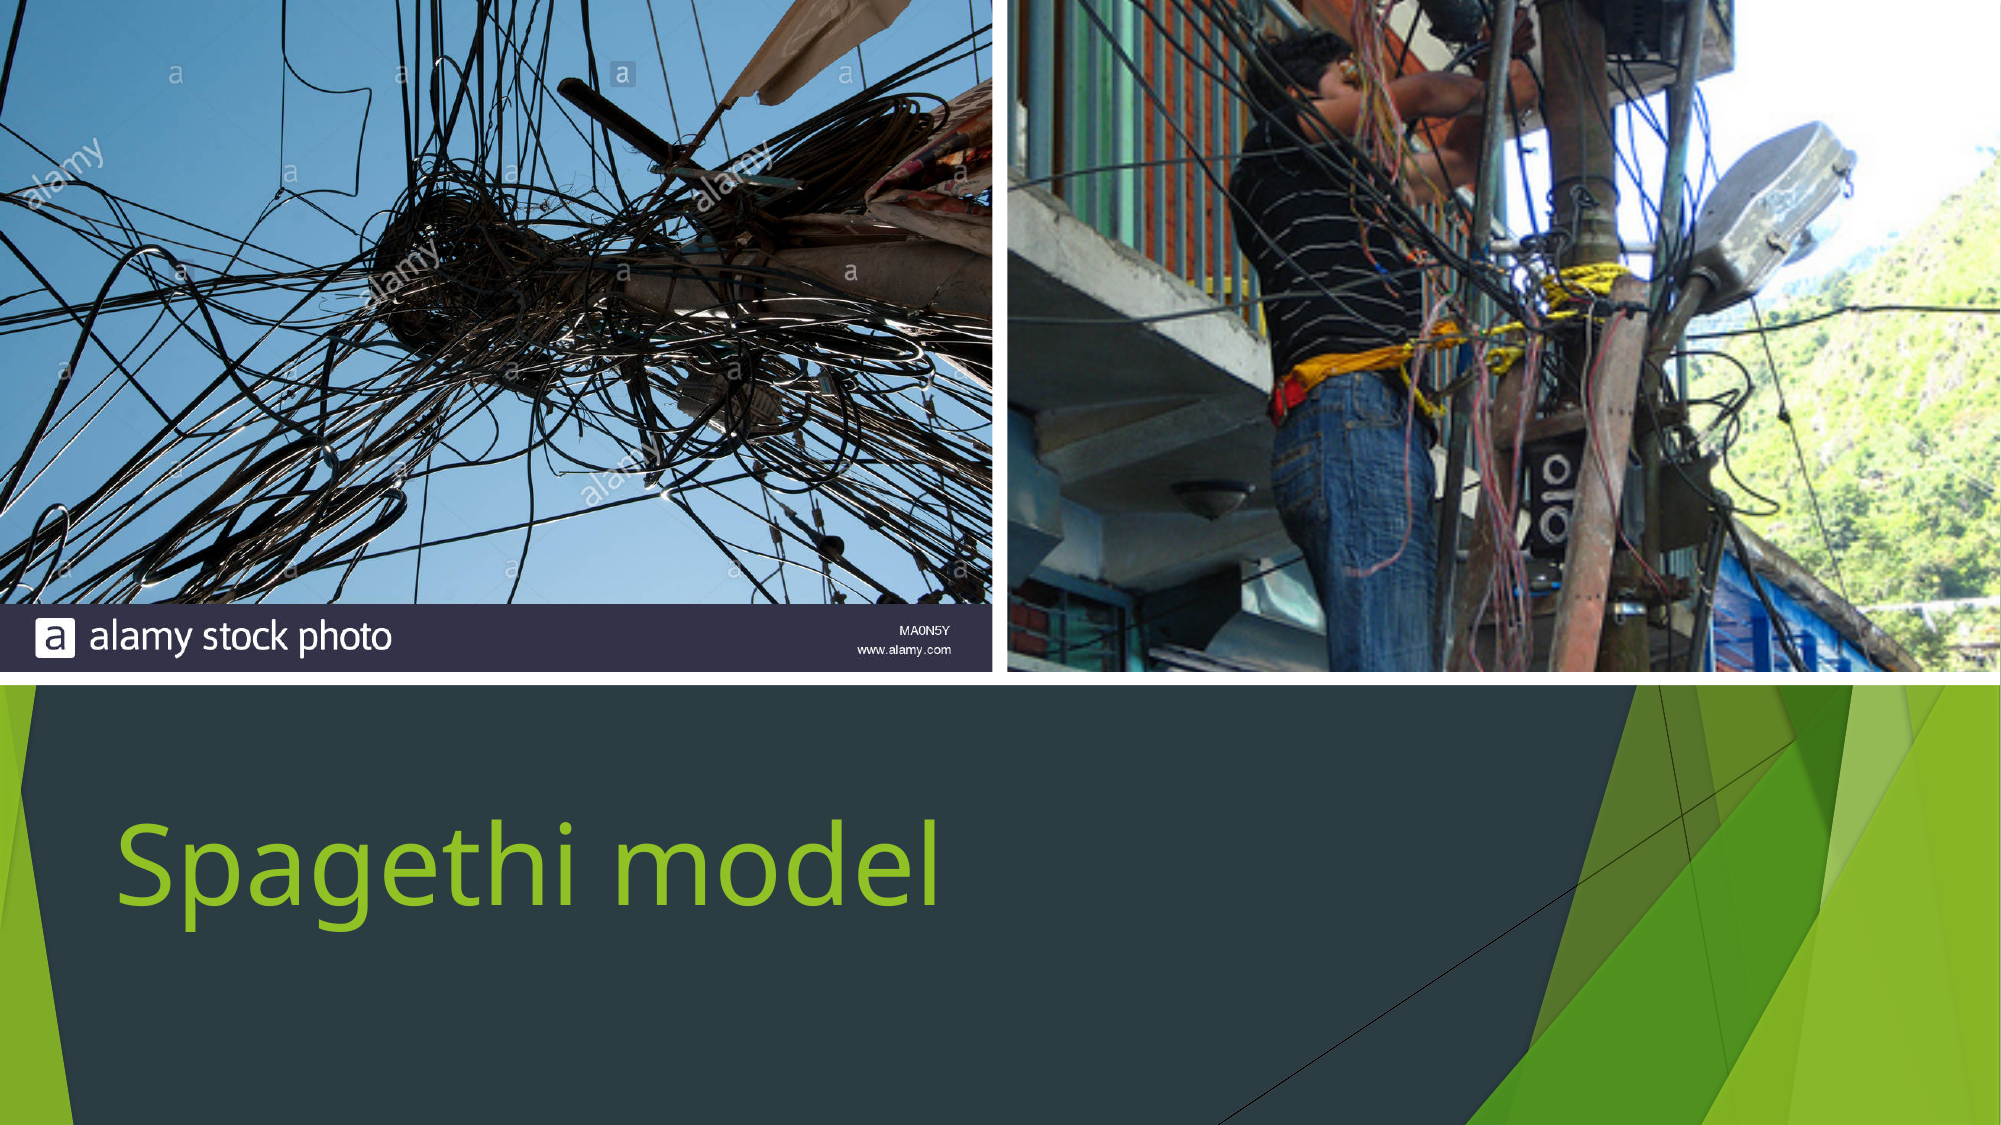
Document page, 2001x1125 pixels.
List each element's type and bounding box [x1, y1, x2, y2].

list [0, 0, 993, 672]
text_box [0, 0, 2000, 1125]
list [1006, 0, 2000, 672]
